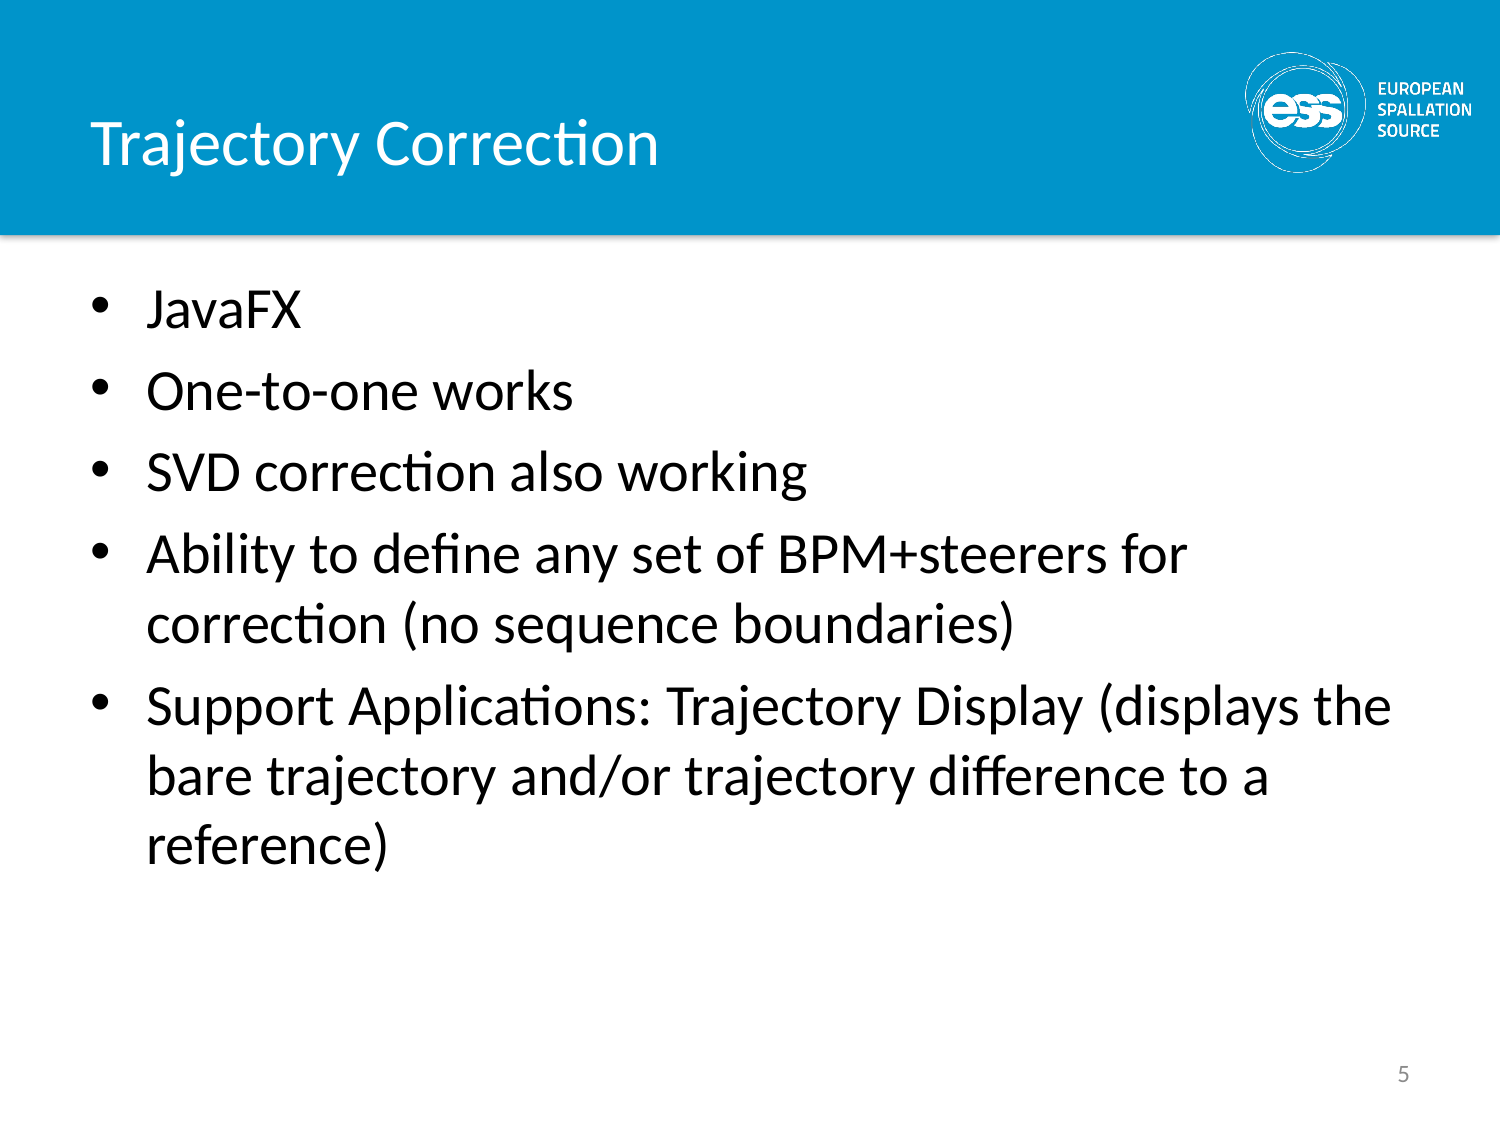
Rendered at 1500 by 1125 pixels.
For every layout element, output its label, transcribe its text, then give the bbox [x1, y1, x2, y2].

picture [1379, 83, 1385, 94]
picture [1443, 86, 1450, 93]
slide_number 5 [1074, 1042, 1425, 1103]
list JavaFX One-to-one works SVD correction also working Ability to define any set of BPM+steerers for correction (no sequence boundaries) Support Applications: Trajectory Display (displays the bare trajectory and/or trajectory difference to a reference) [75, 262, 1425, 1005]
picture [1400, 83, 1407, 94]
picture [1423, 83, 1430, 94]
picture [1389, 104, 1393, 115]
picture [1422, 125, 1428, 134]
picture [1398, 109, 1406, 115]
picture [1454, 83, 1458, 94]
picture [1418, 104, 1423, 115]
title Trajectory Correction [75, 45, 1247, 233]
picture [1409, 104, 1415, 115]
picture [1436, 104, 1444, 115]
picture [1432, 125, 1438, 136]
picture [1264, 94, 1342, 127]
